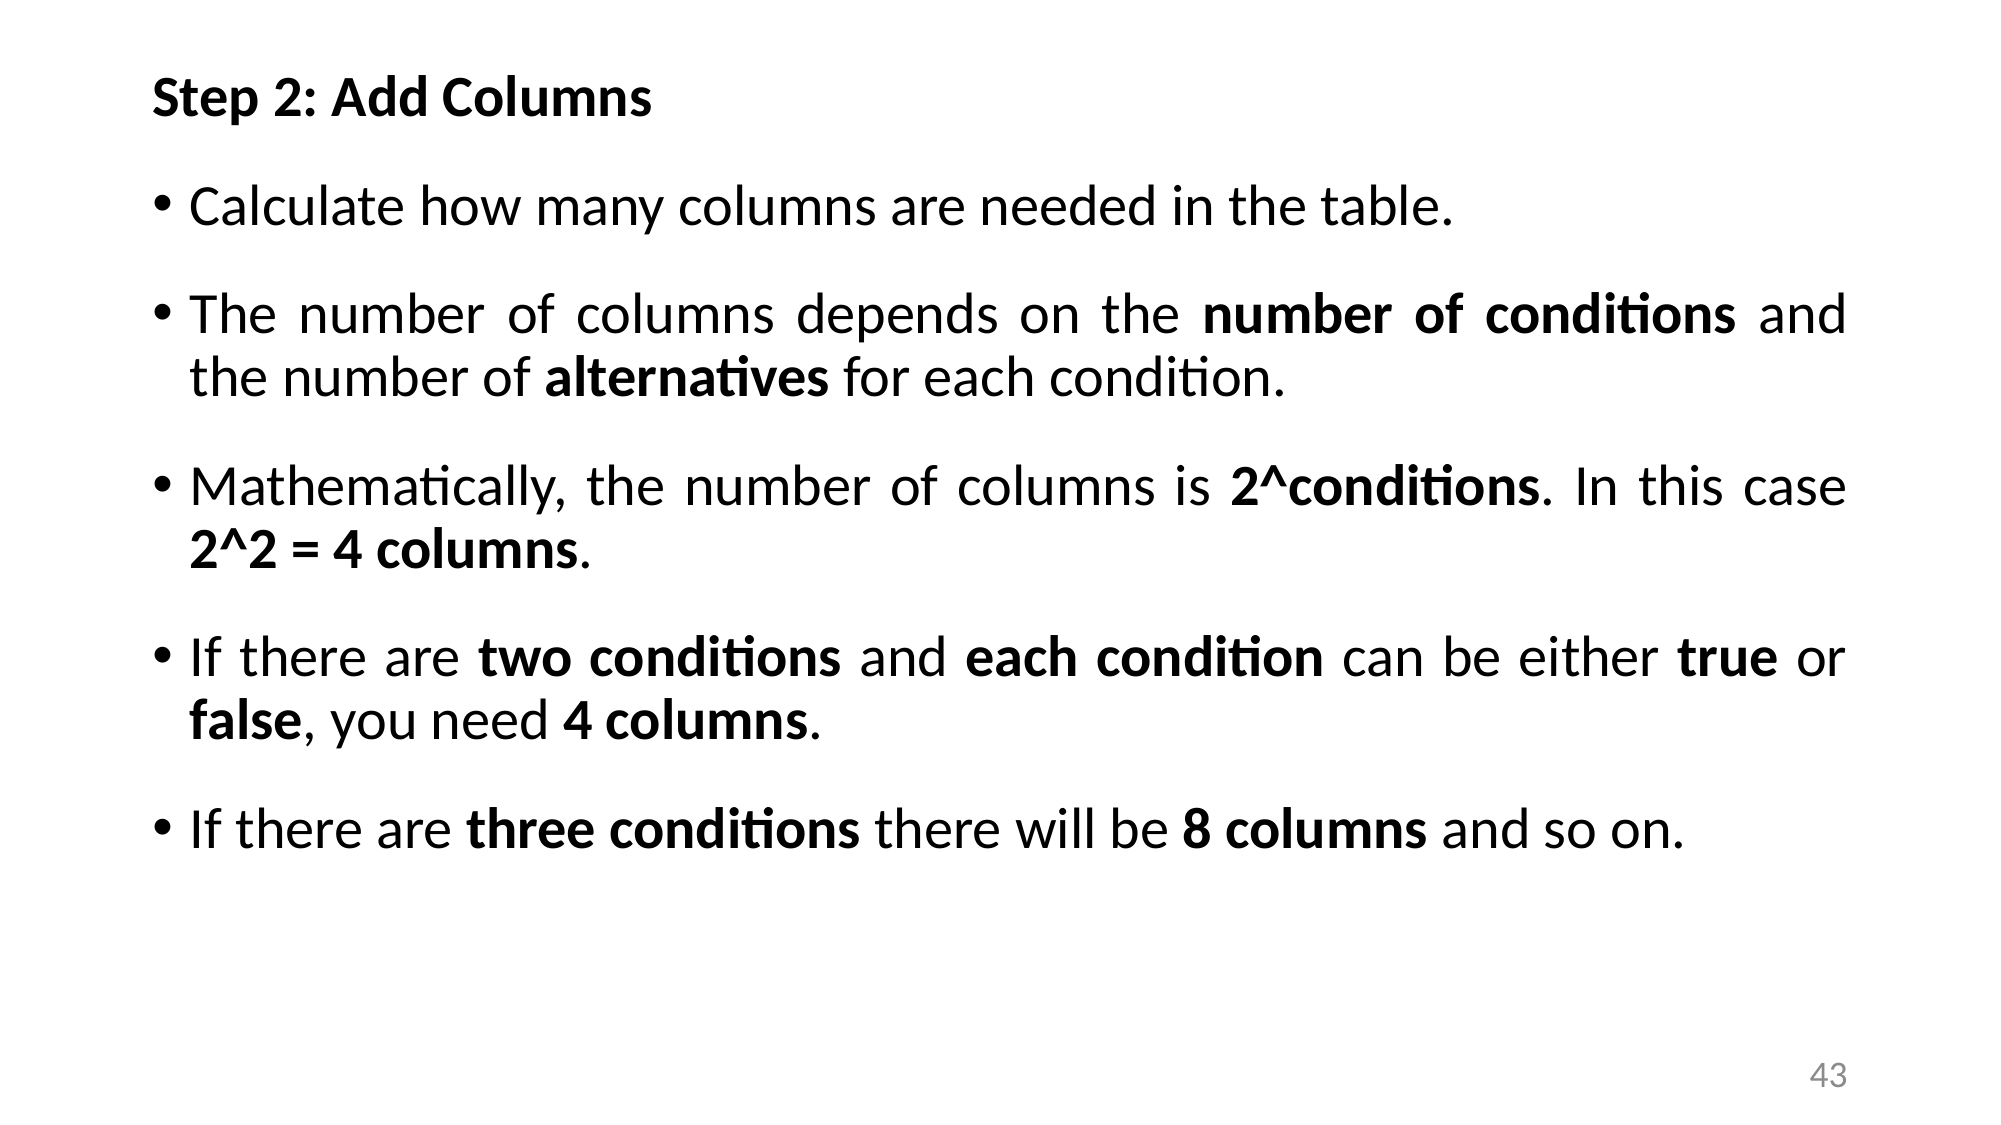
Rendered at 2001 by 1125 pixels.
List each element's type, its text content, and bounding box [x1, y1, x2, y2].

list Step 2: Add Columns Calculate how many columns are needed in the table. The number of columns depends on the number of conditions and the number of alternatives for each condition. Mathematically, the number of columns is 2^conditions. In this case 2^2 = 4 columns. If there are two conditions and each condition can be either true or false, you need 4 columns. If there are three conditions there will be 8 columns and so on. [137, 58, 1863, 1103]
slide_number 43 [1412, 1042, 1863, 1103]
